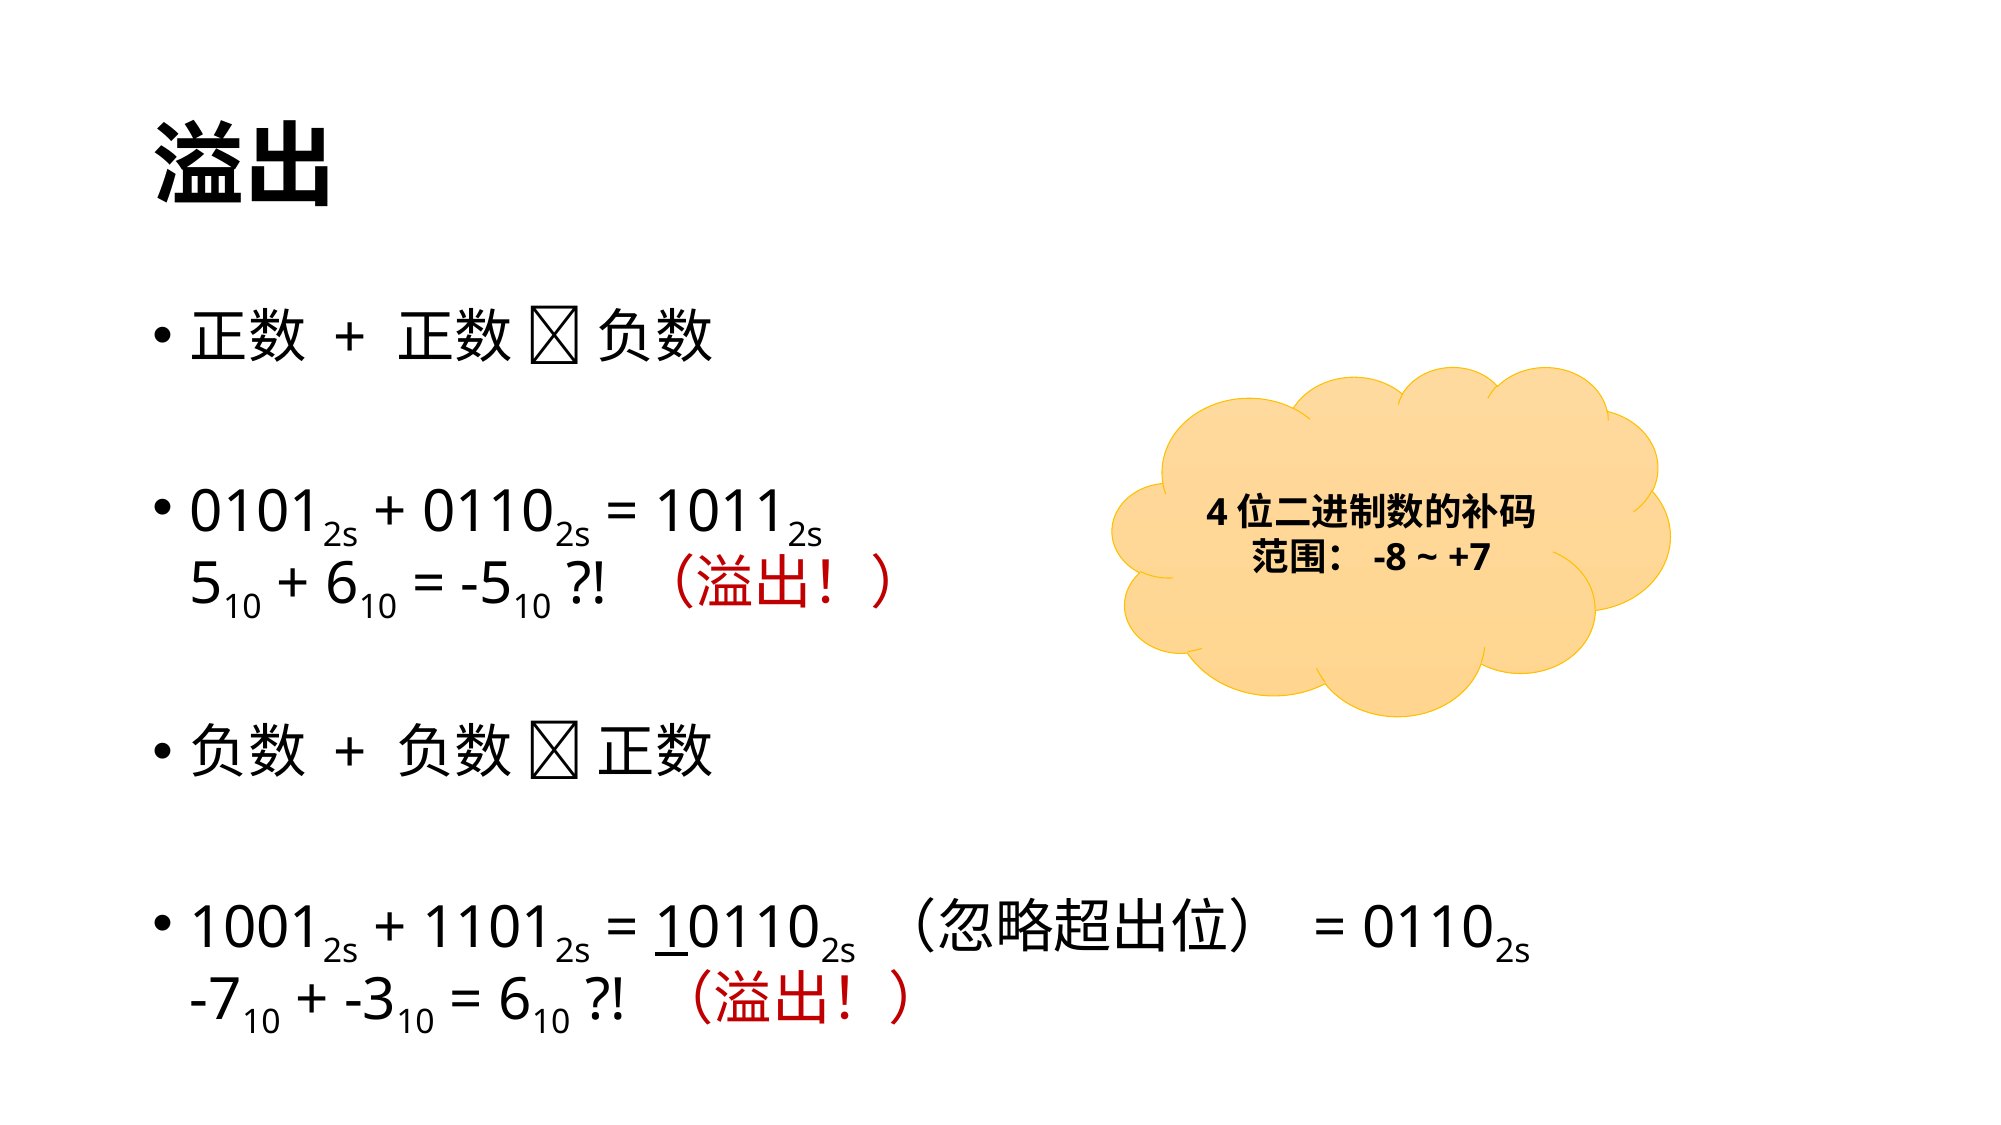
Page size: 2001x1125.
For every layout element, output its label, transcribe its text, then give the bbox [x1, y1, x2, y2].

title 溢出 [137, 59, 1863, 278]
list 正数 + 正数  负数 01012s + 01102s = 10112s 510 + 610 = -510 ?! （溢出！） 负数 + 负数  正数 10012s + 11012s = 101102s （忽略超出位） = 01102s -710 + -310 = 610 ?! （溢出！） [137, 299, 1863, 1014]
text_box 4位二进制数的补码范围：-8 ~ +7 [1111, 366, 1672, 718]
